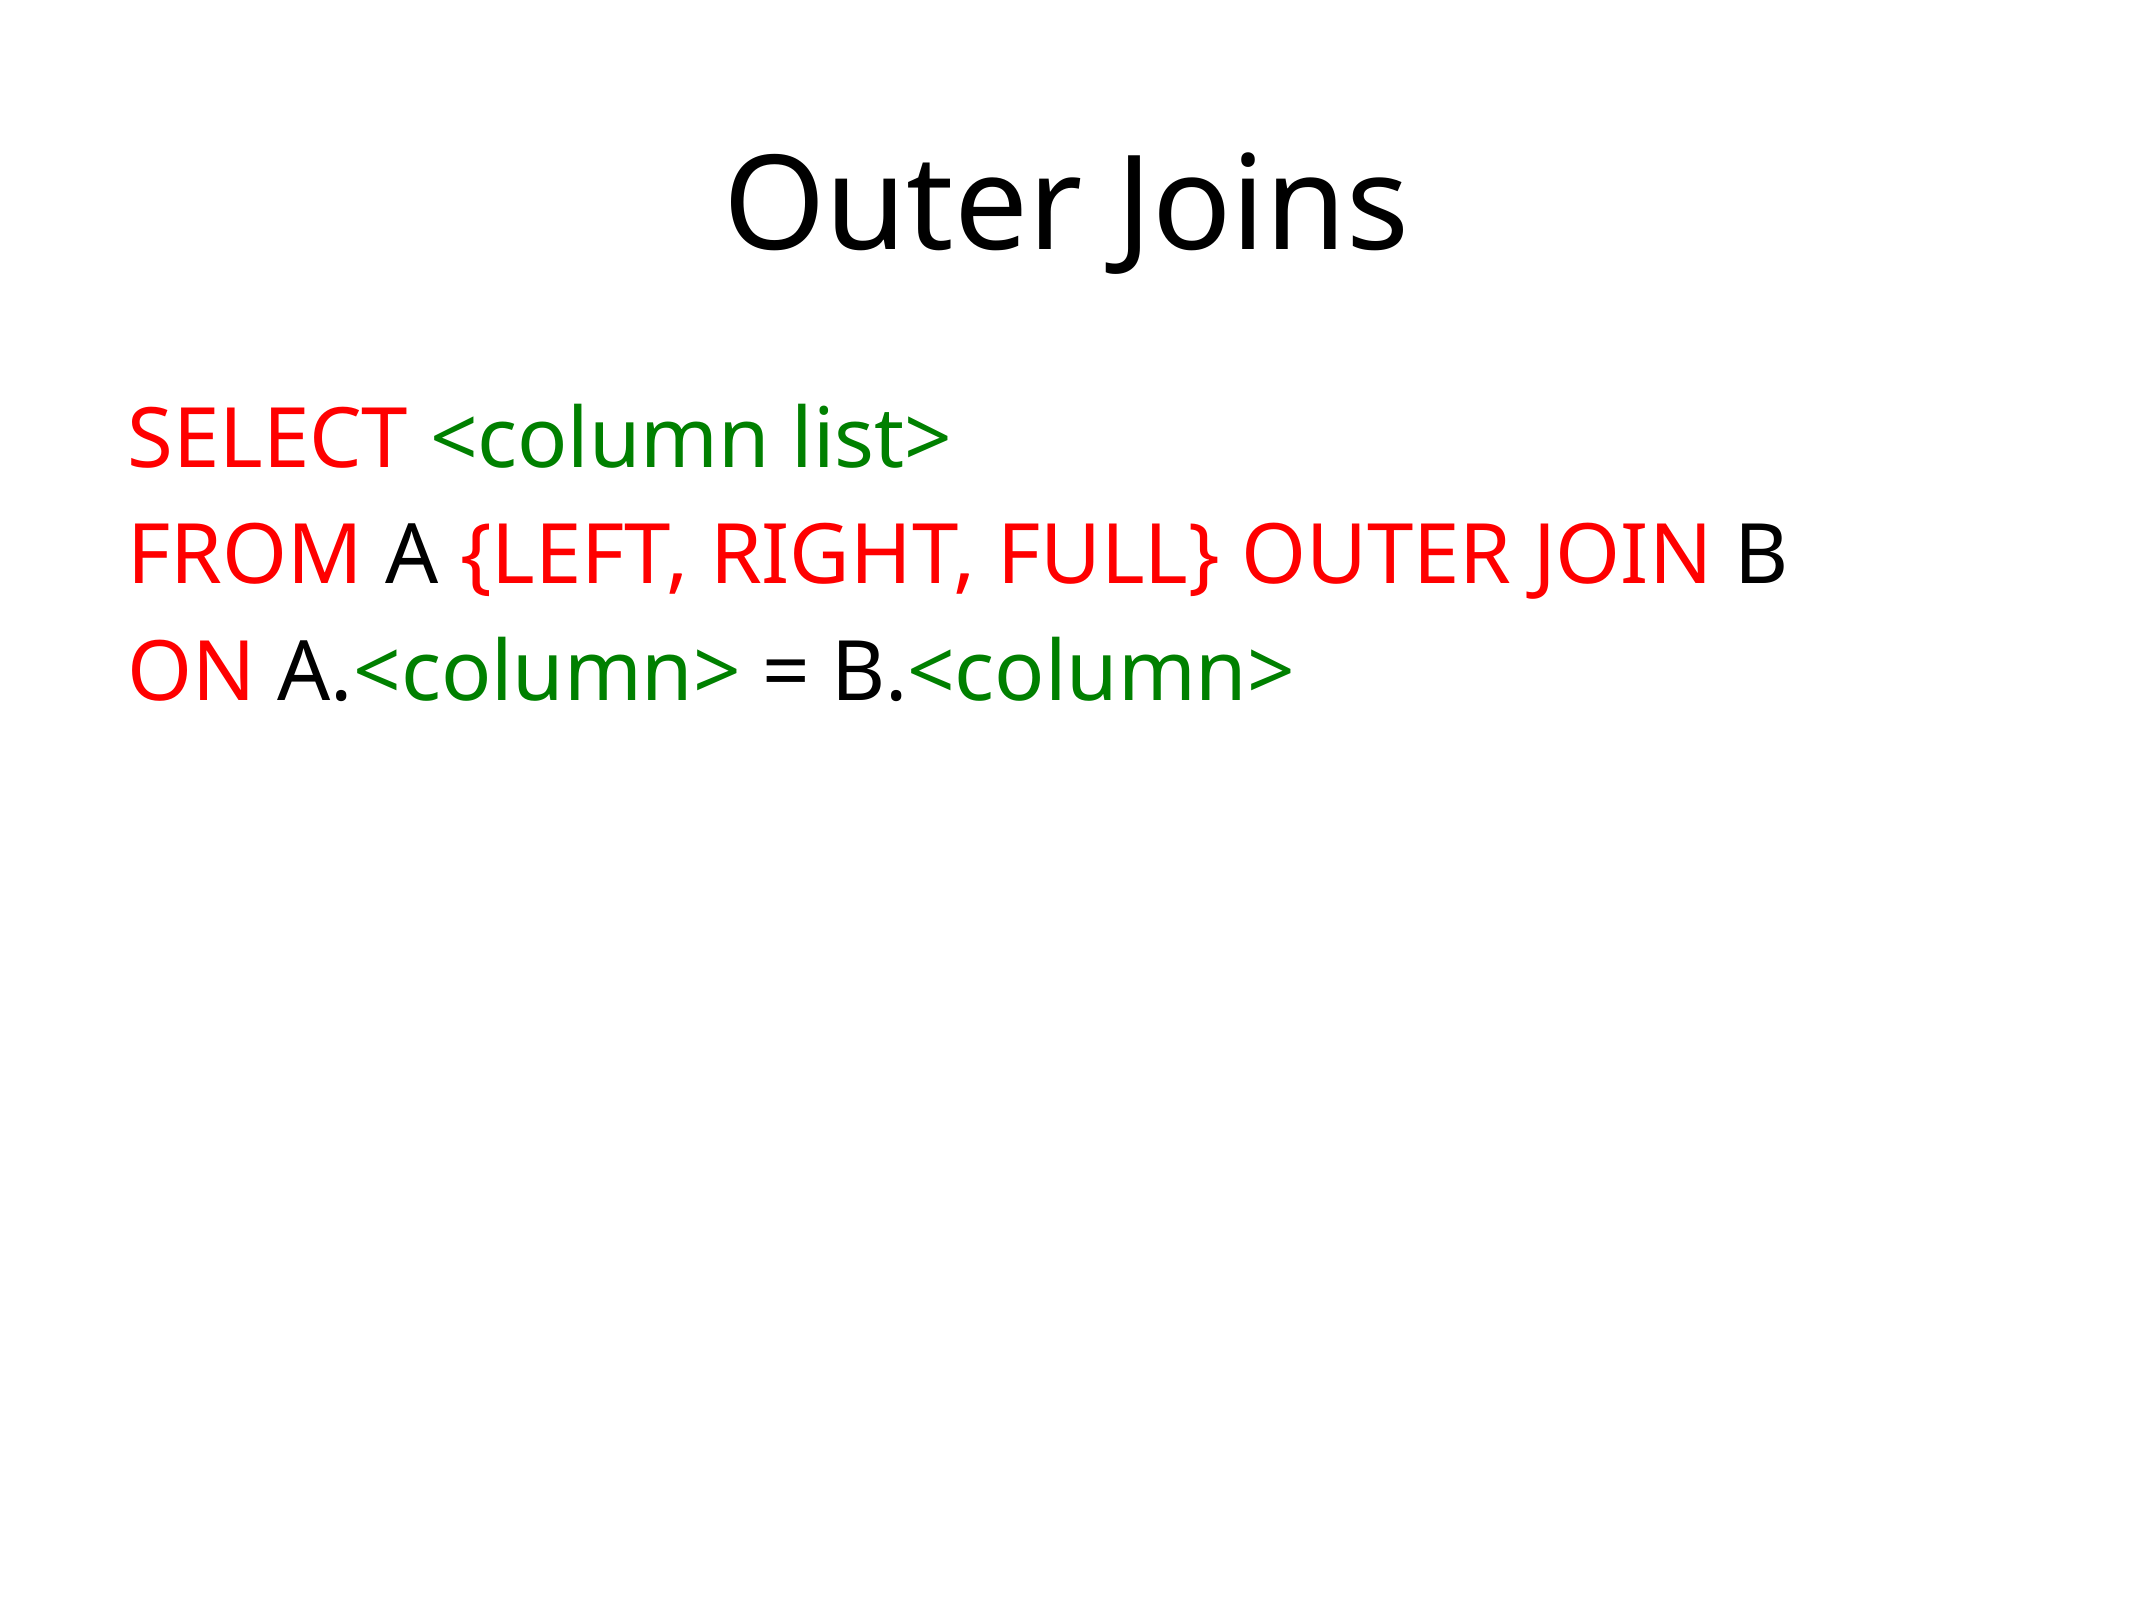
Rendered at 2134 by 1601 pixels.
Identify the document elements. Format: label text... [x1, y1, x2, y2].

list SELECT <column list> FROM A {LEFT, RIGHT, FULL} OUTER JOIN B ON A.<column> = B.<column> [106, 373, 2027, 1430]
title Outer Joins [106, 64, 2027, 331]
